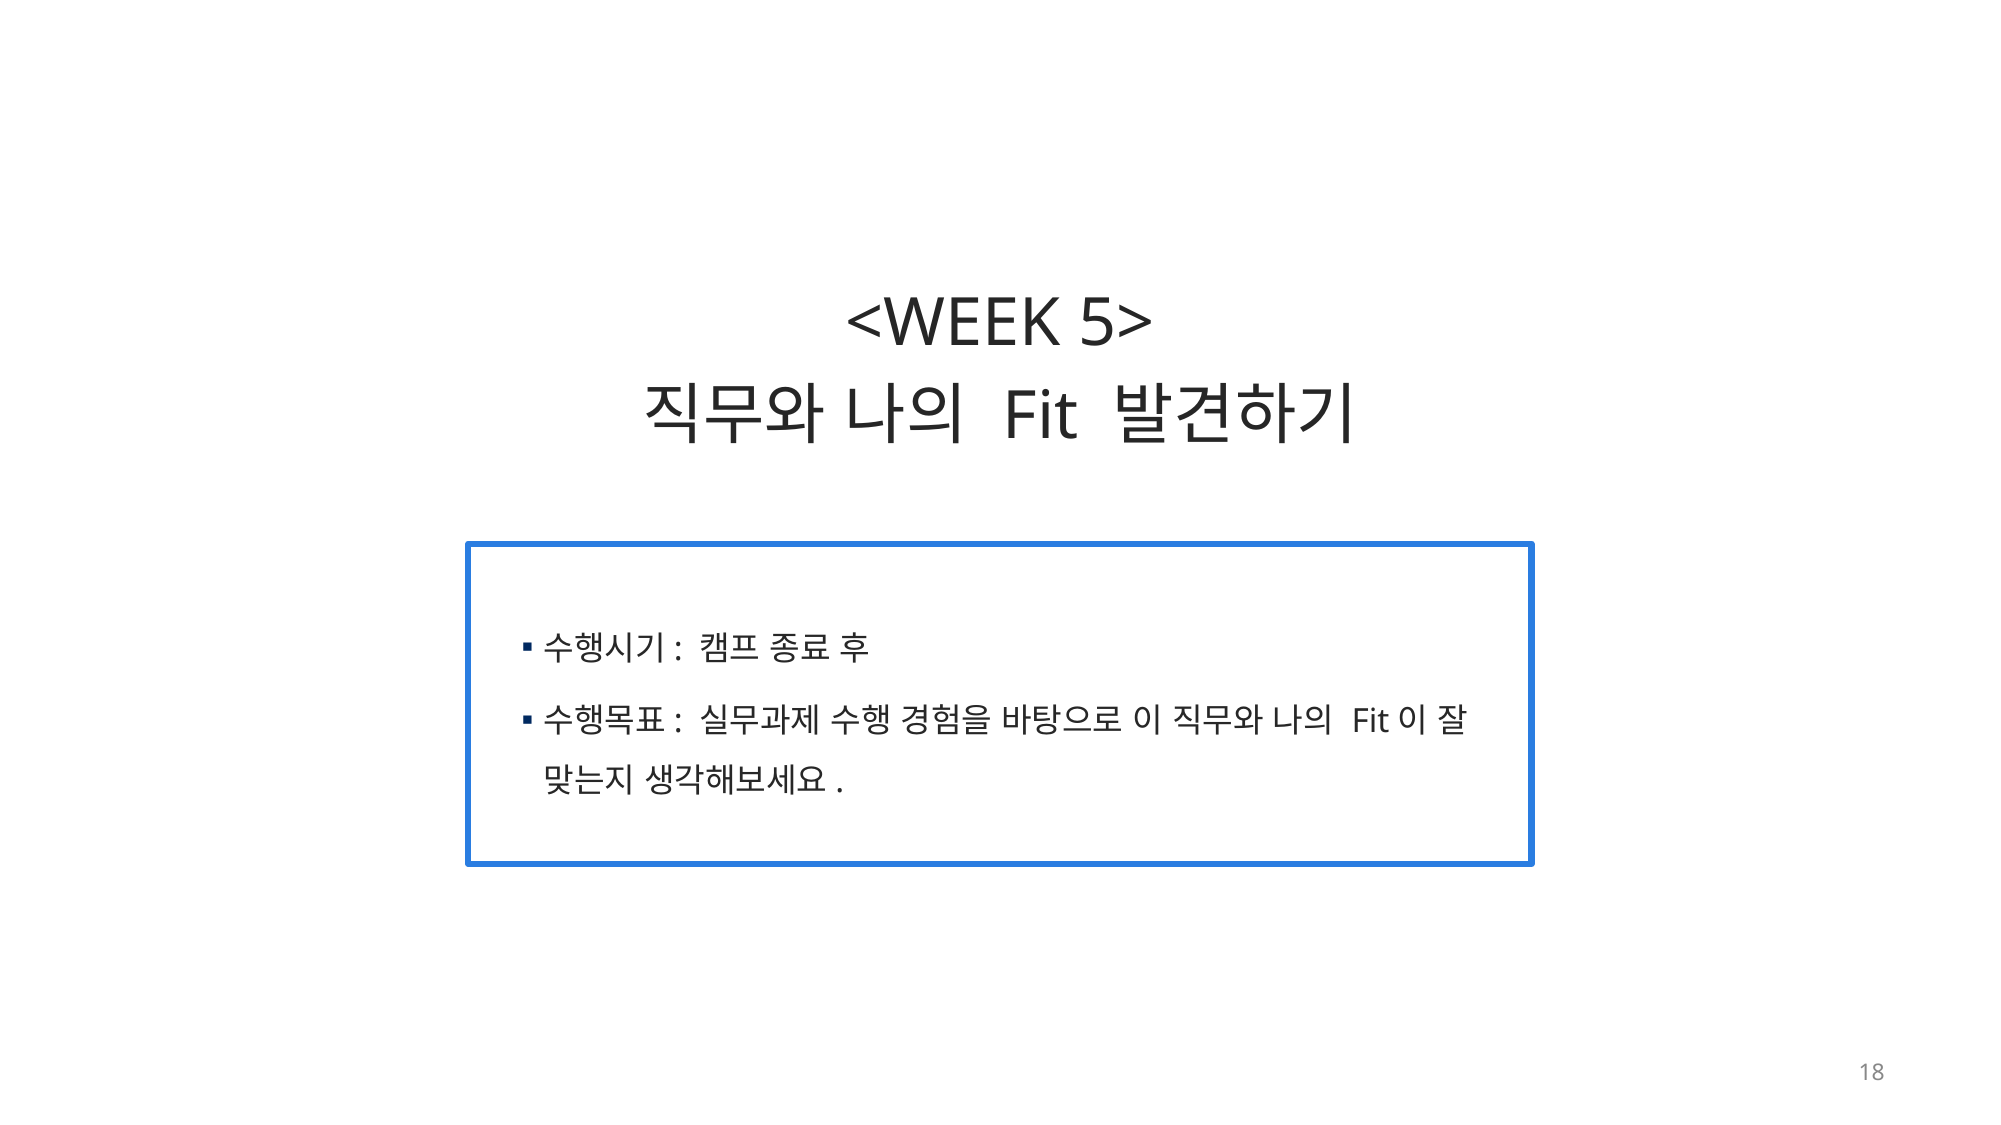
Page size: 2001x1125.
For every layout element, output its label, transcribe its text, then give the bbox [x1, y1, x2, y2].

text_box <WEEK 5> 직무와 나의 Fit 발견하기 [468, 279, 1532, 452]
text_box 수행시기: 캠프 종료 후 수행목표: 실무과제 수행 경험을 바탕으로 이 직무와 나의 Fit이 잘 맞는지 생각해보세요. [521, 606, 1479, 799]
text_box [468, 543, 1532, 864]
slide_number 17 [1433, 1042, 1900, 1103]
